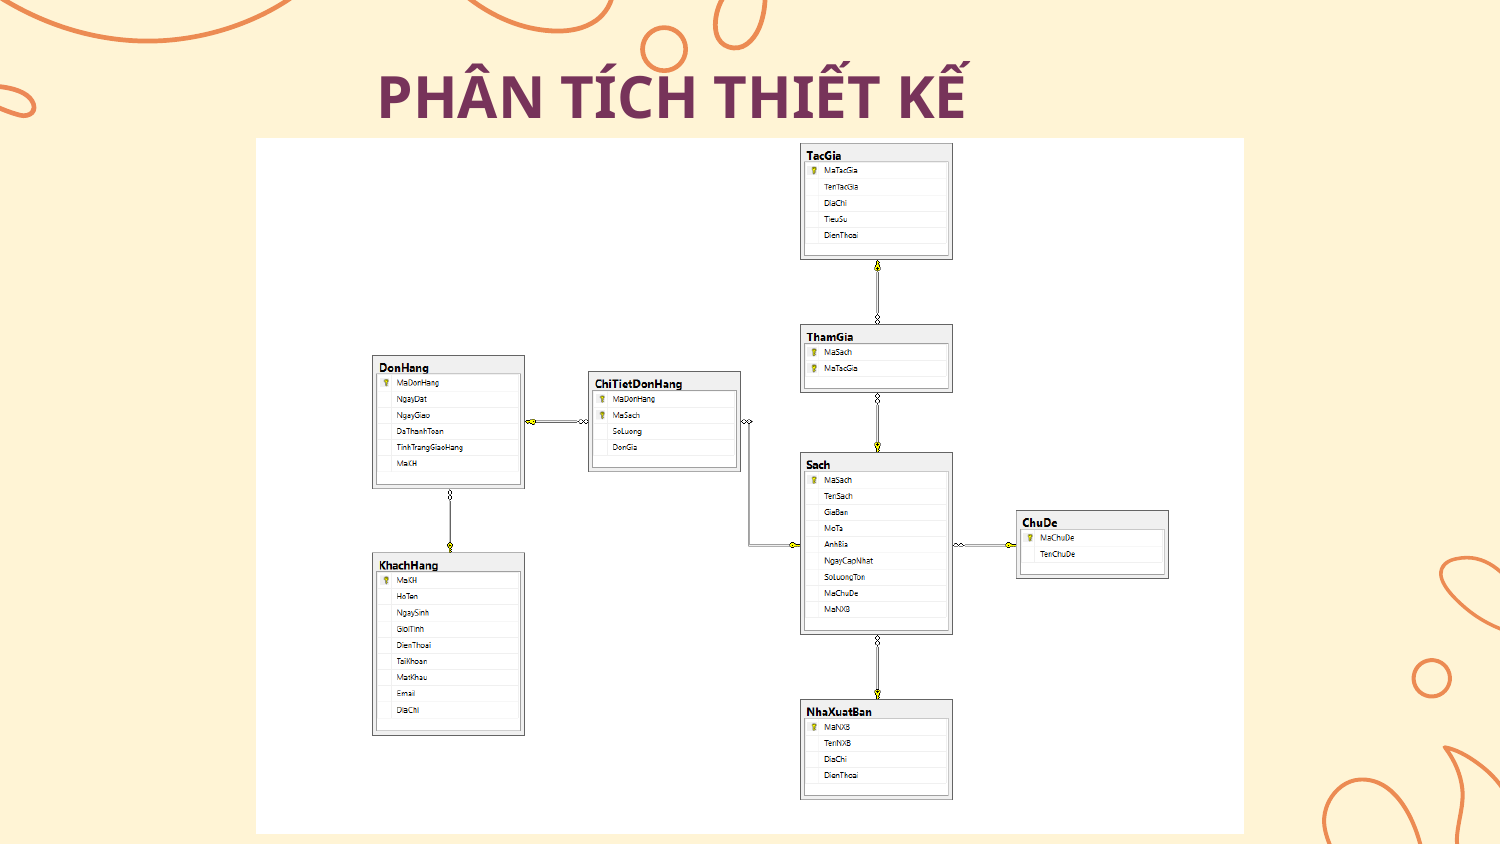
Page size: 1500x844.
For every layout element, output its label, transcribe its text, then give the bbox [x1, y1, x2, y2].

text_box PHÂN TÍCH THIẾT KẾ CSDL [362, 52, 1138, 137]
picture [255, 138, 1245, 834]
